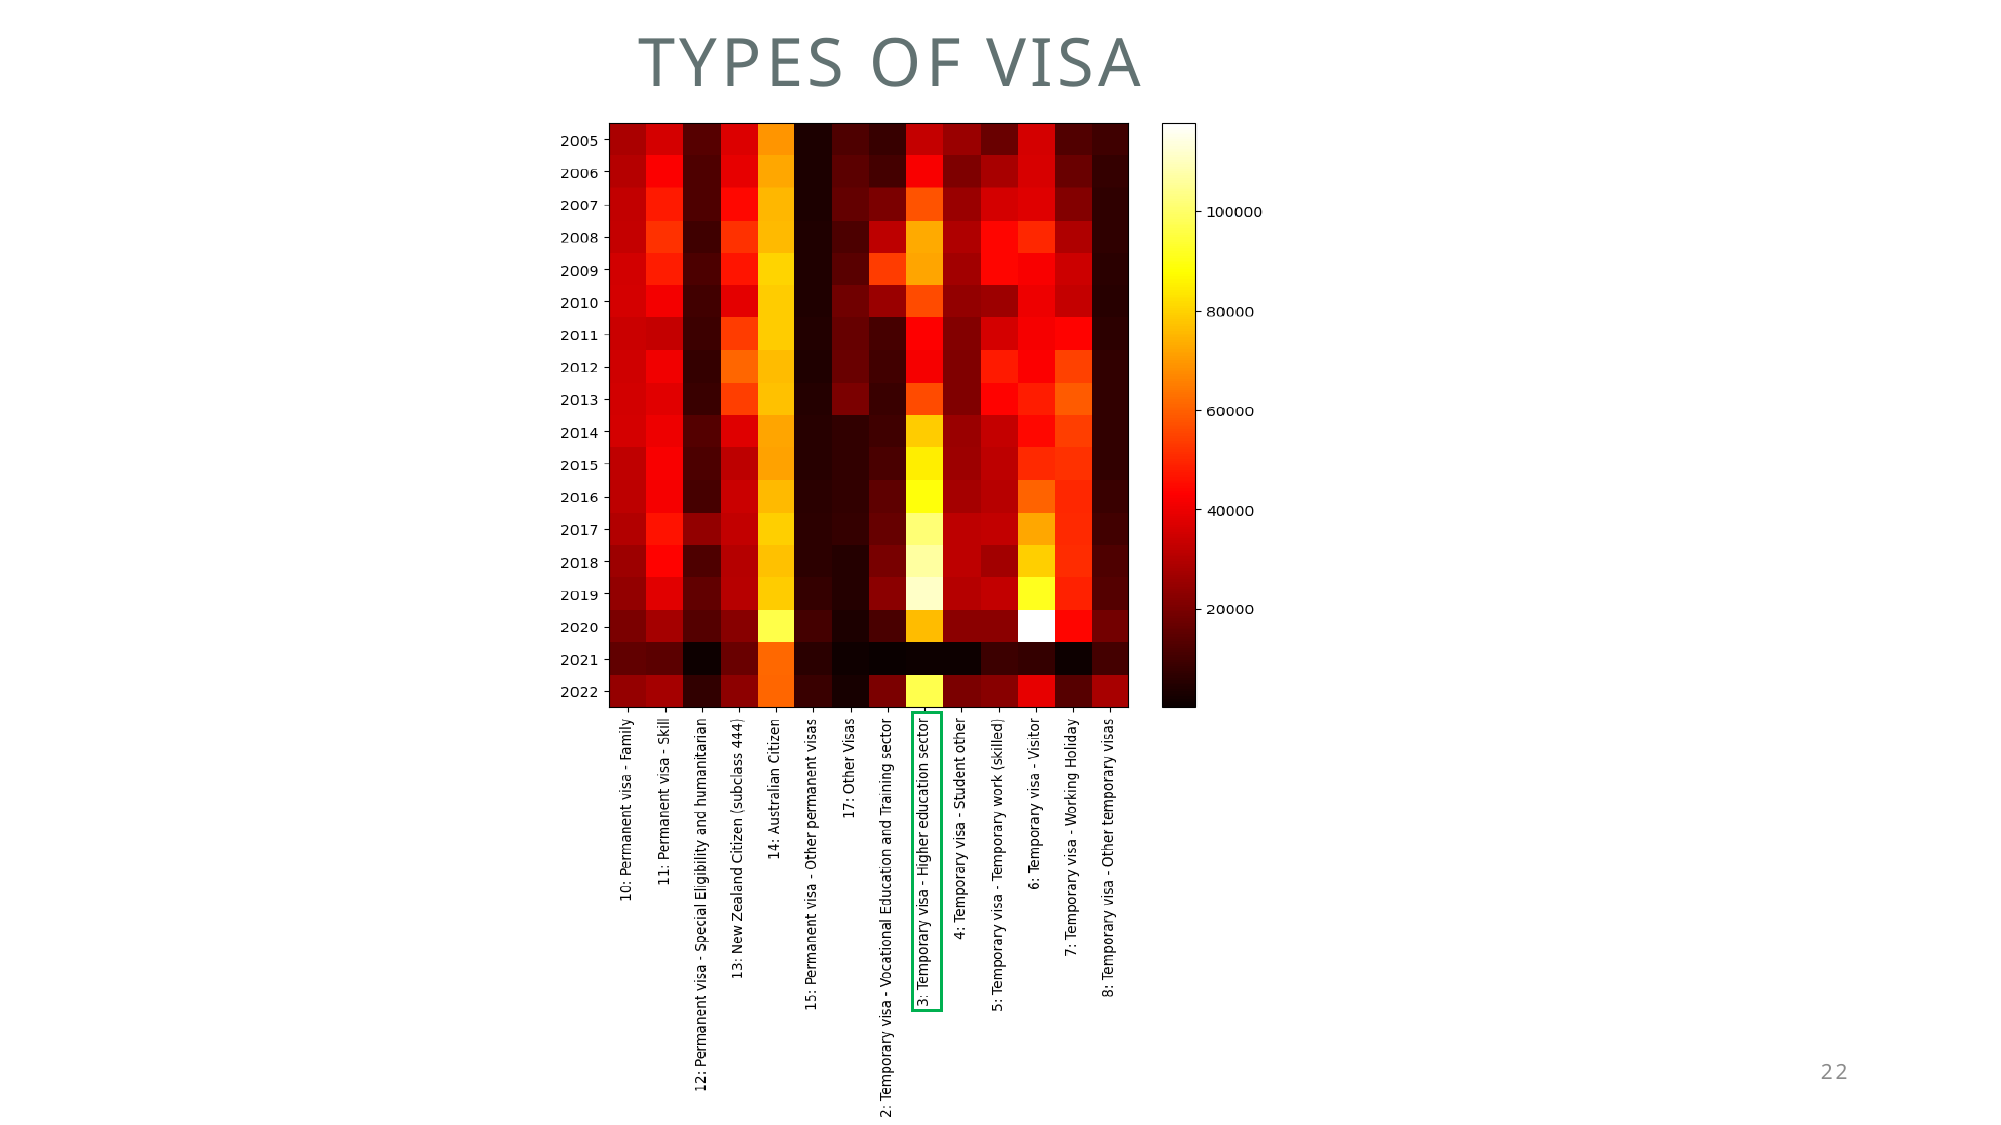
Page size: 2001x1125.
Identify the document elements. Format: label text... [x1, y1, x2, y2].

picture [550, 114, 1275, 1125]
title types of visa [72, 21, 1709, 115]
slide_number 22 [1412, 1042, 1863, 1103]
